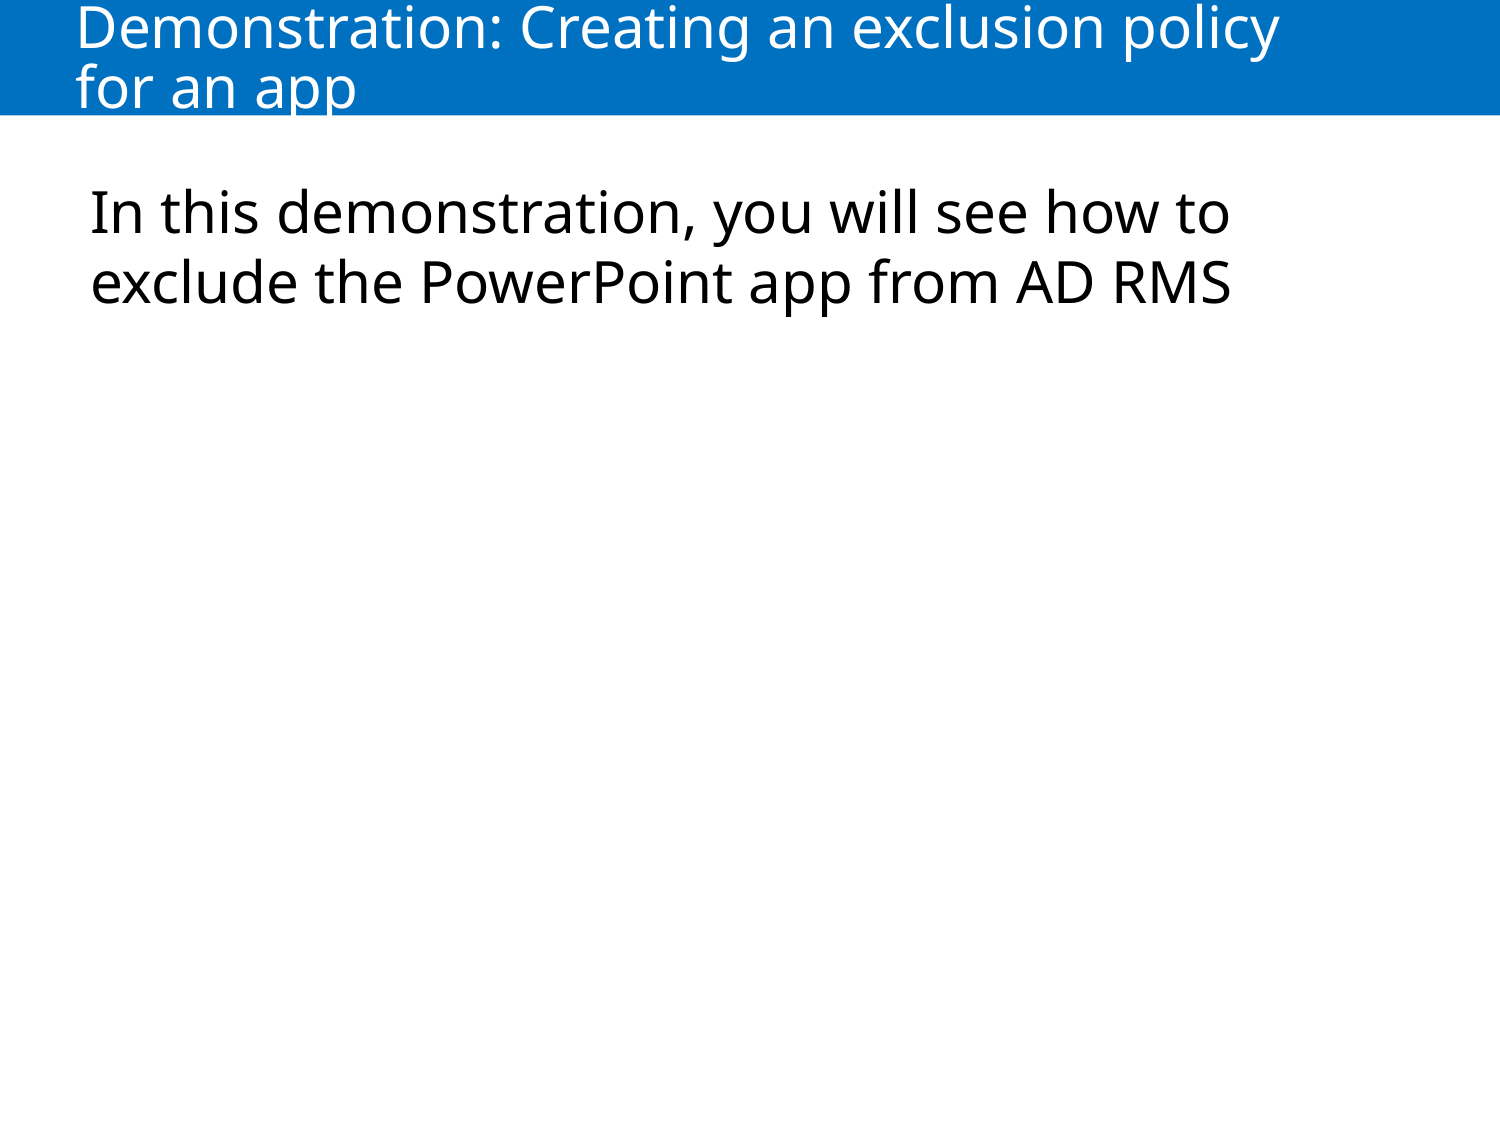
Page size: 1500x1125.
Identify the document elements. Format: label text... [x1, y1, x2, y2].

text_box In this demonstration, you will see how to exclude the PowerPoint app from AD RMS [75, 167, 1408, 1012]
title Demonstration: Creating an exclusion policy for an app [75, 0, 1369, 122]
